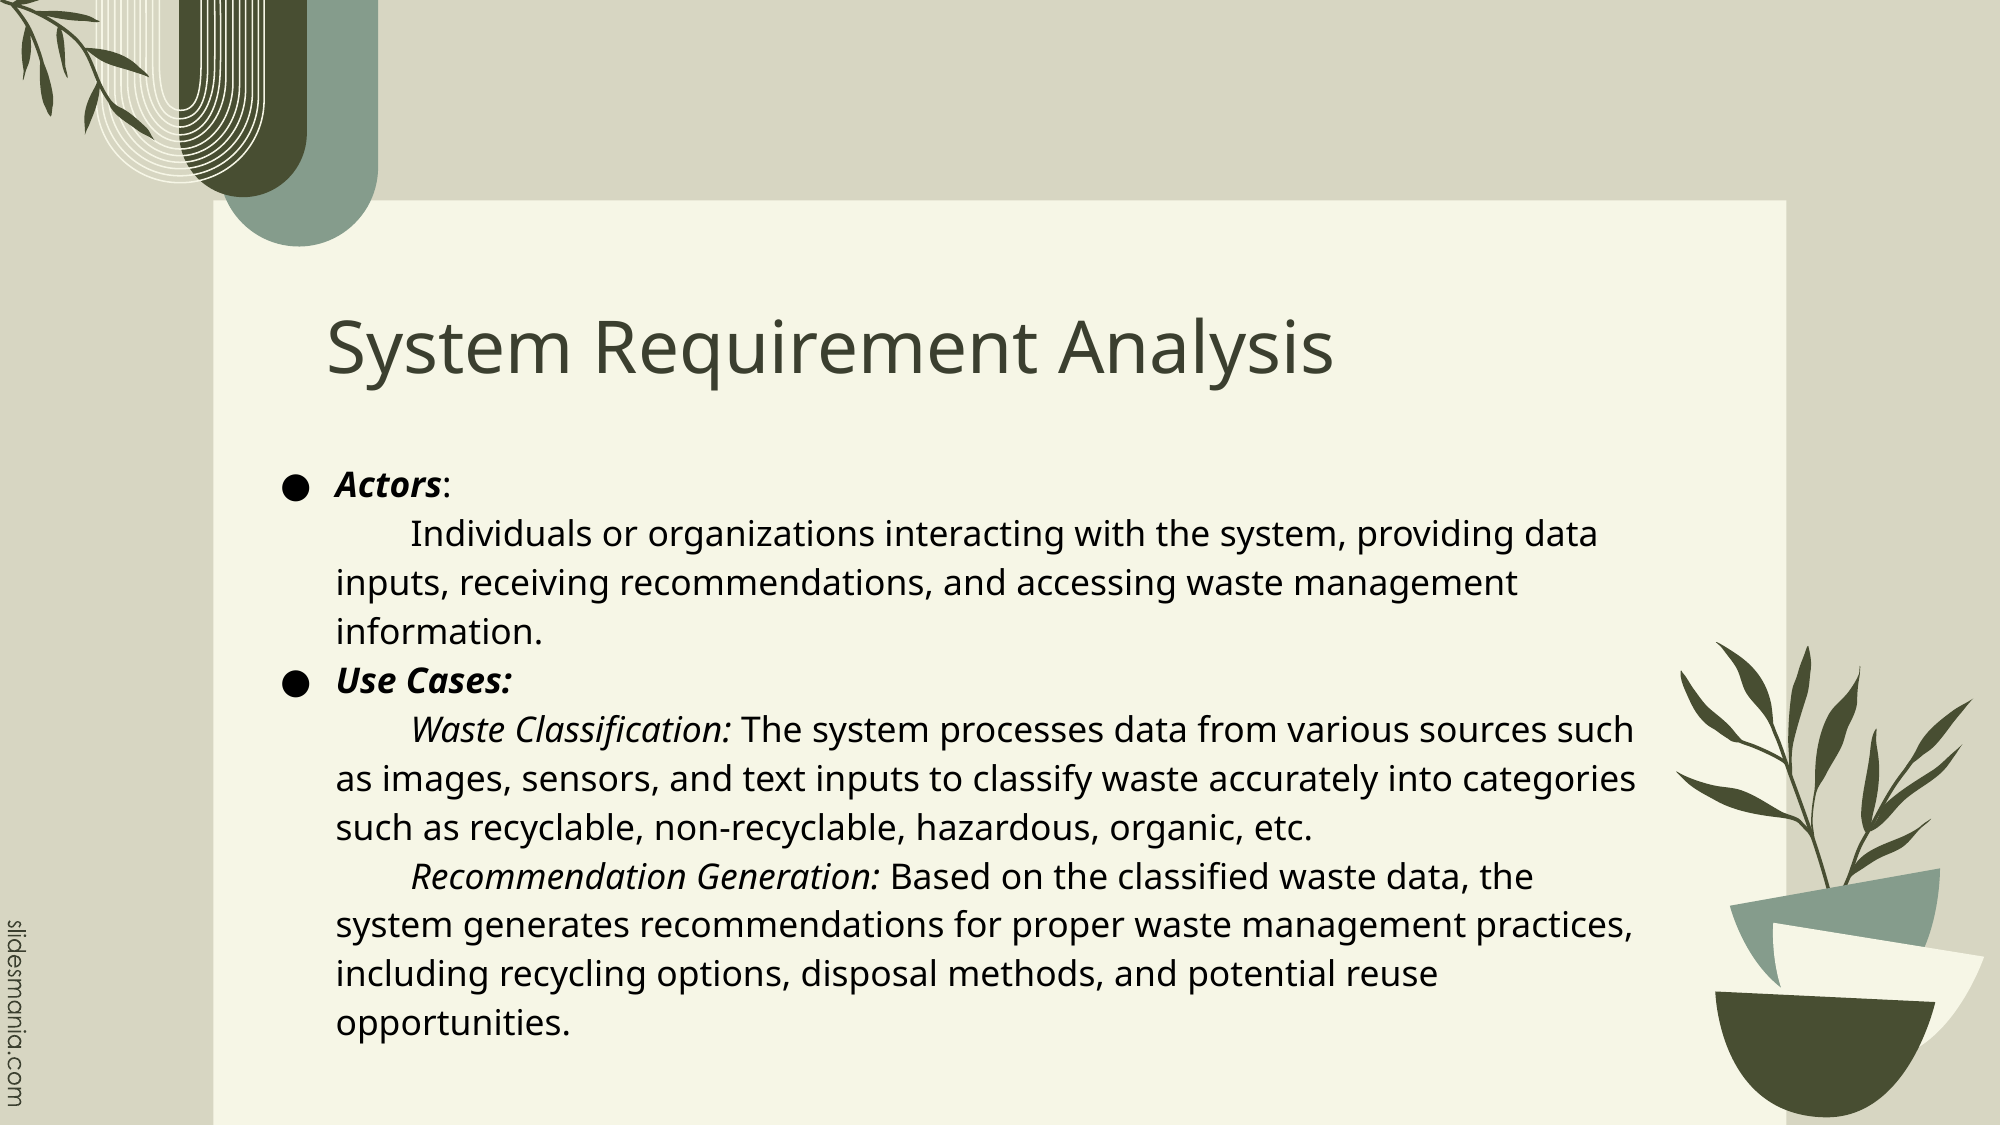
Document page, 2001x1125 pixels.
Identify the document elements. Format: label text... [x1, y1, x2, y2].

title System Requirement Analysis [306, 281, 1765, 407]
list Actors: Individuals or organizations interacting with the system, providing data inputs, receiving recommendations, and accessing waste management information. Use Cases: Waste Classification: The system processes data from various sources such as images, sensors, and text inputs to classify waste accurately into categories such as recyclable, non-recyclable, hazardous, organic, etc. Recommendation Generation: Based on the classified waste data, the system generates recommendations for proper waste management practices, including recycling options, disposal methods, and potential reuse opportunities. [240, 396, 1678, 1075]
